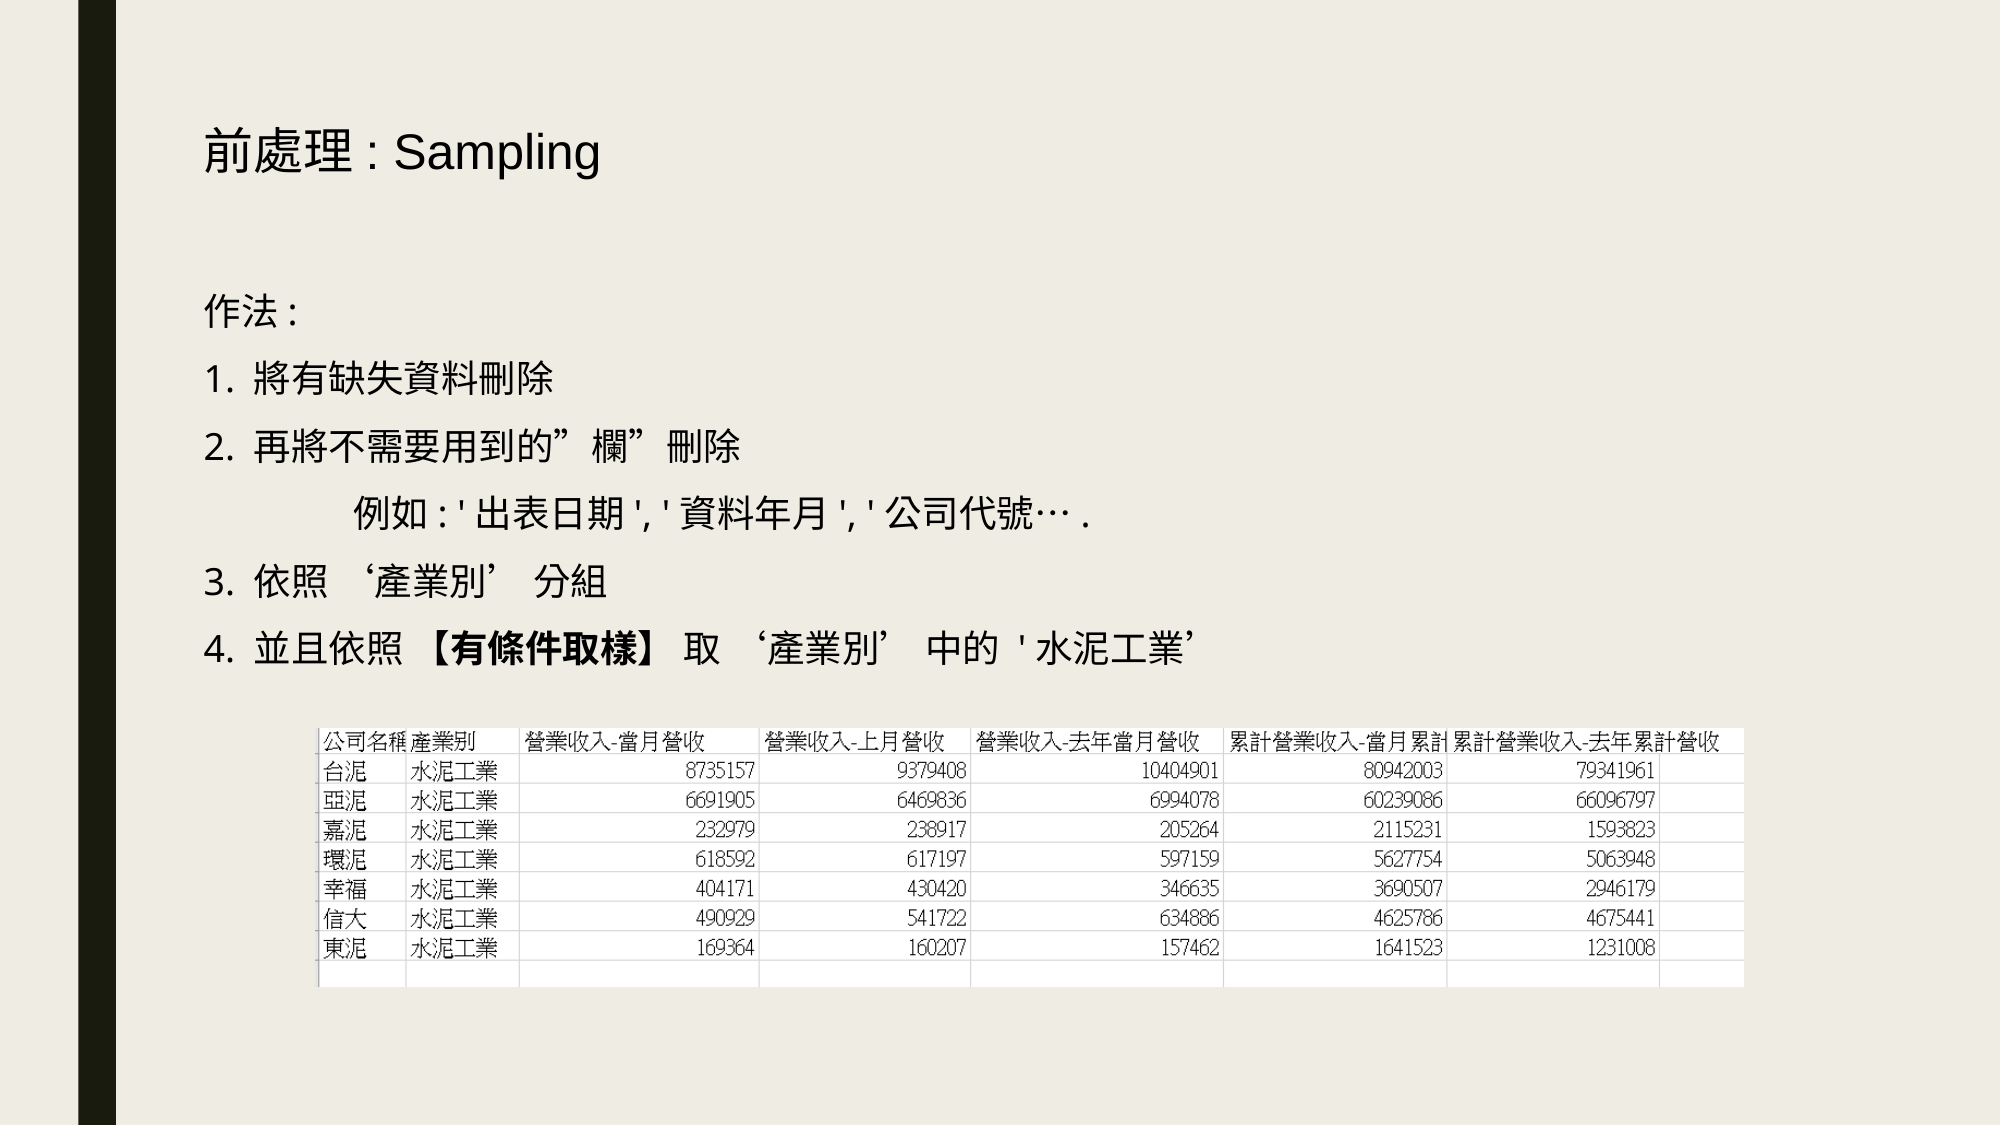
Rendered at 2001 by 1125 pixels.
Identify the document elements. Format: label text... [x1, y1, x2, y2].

text_box 前處理: Sampling [188, 82, 1124, 188]
picture [315, 728, 1744, 987]
text_box 作法: 1. 將有缺失資料刪除 2. 再將不需要用到的”欄”刪除 例如: '出表日期', '資料年月', '公司代號…. 3. 依照 ‘產業別’ 分組 4. 並且依照 【有條件取樣】 取 ‘產業別’ 中的 '水泥工業’ [188, 257, 1779, 678]
